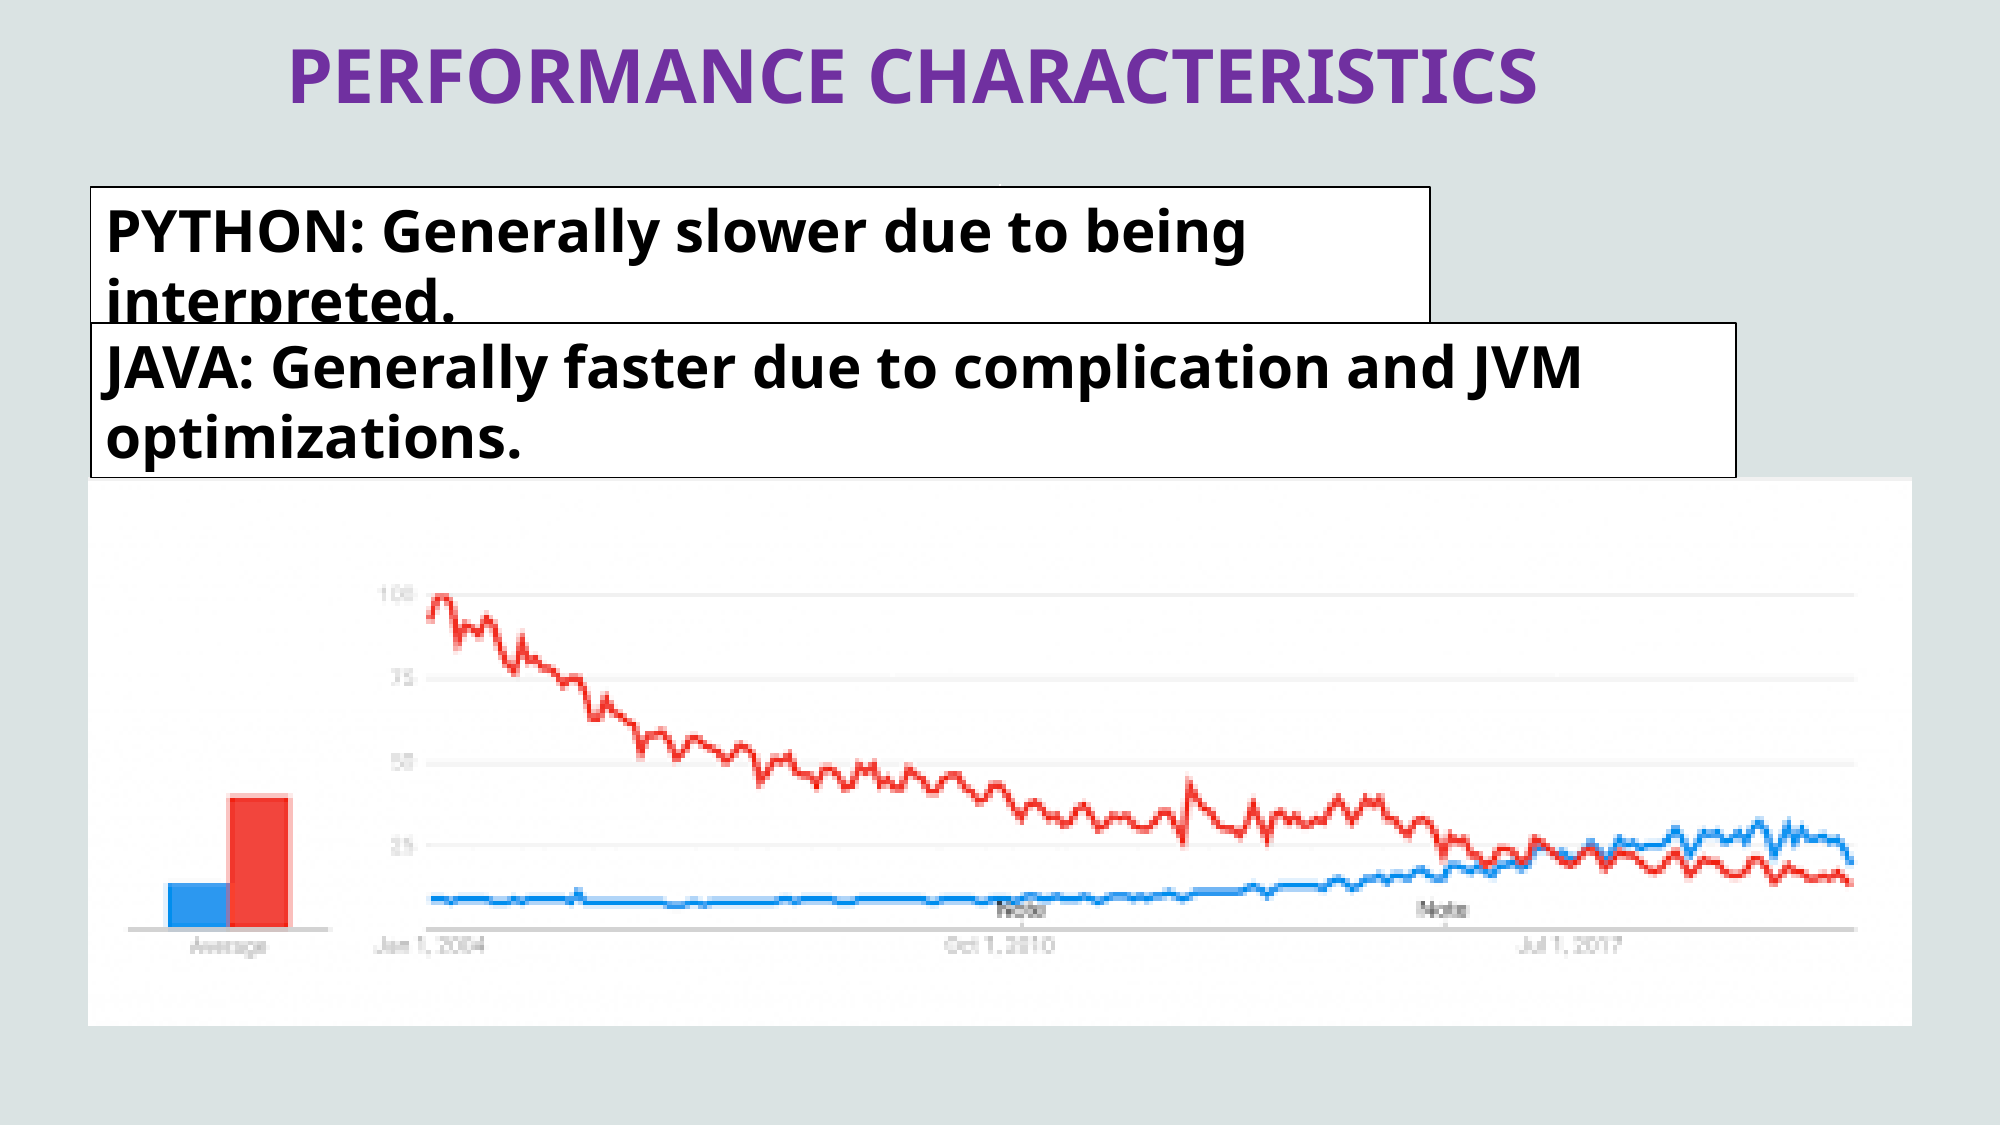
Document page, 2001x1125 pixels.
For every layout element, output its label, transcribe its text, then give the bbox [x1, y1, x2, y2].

text_box PYTHON: Generally slower due to being interpreted. [90, 186, 1431, 322]
text_box PERFORMANCE CHARACTERISTICS [271, 21, 1800, 127]
text_box JAVA: Generally faster due to complication and JVM optimizations. [90, 322, 1737, 477]
text_box [0, 0, 2000, 1125]
picture [88, 477, 1912, 1026]
